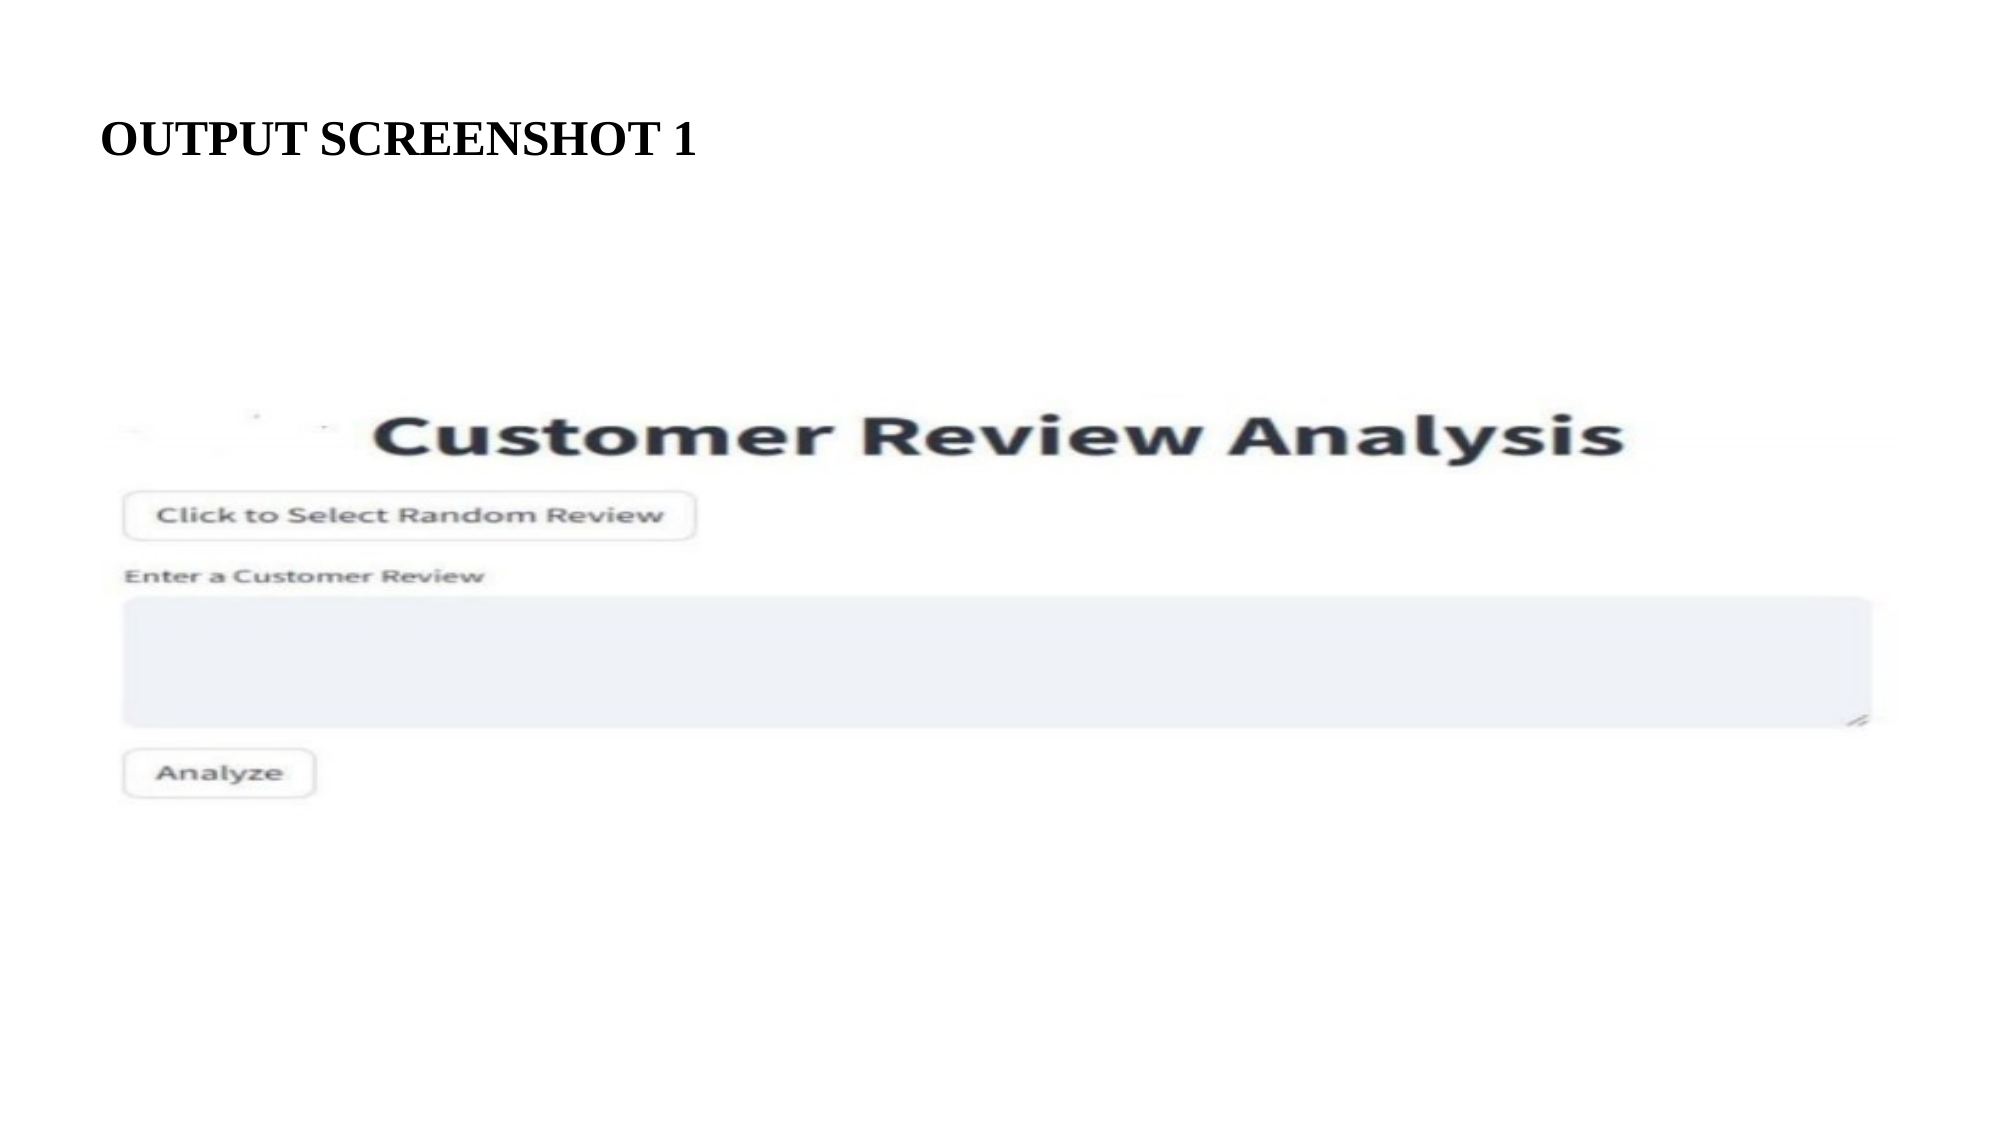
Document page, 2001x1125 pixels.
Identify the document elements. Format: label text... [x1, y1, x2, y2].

title OUTPUT SCREENSHOT 1 [99, 111, 1900, 166]
picture [99, 262, 1901, 916]
